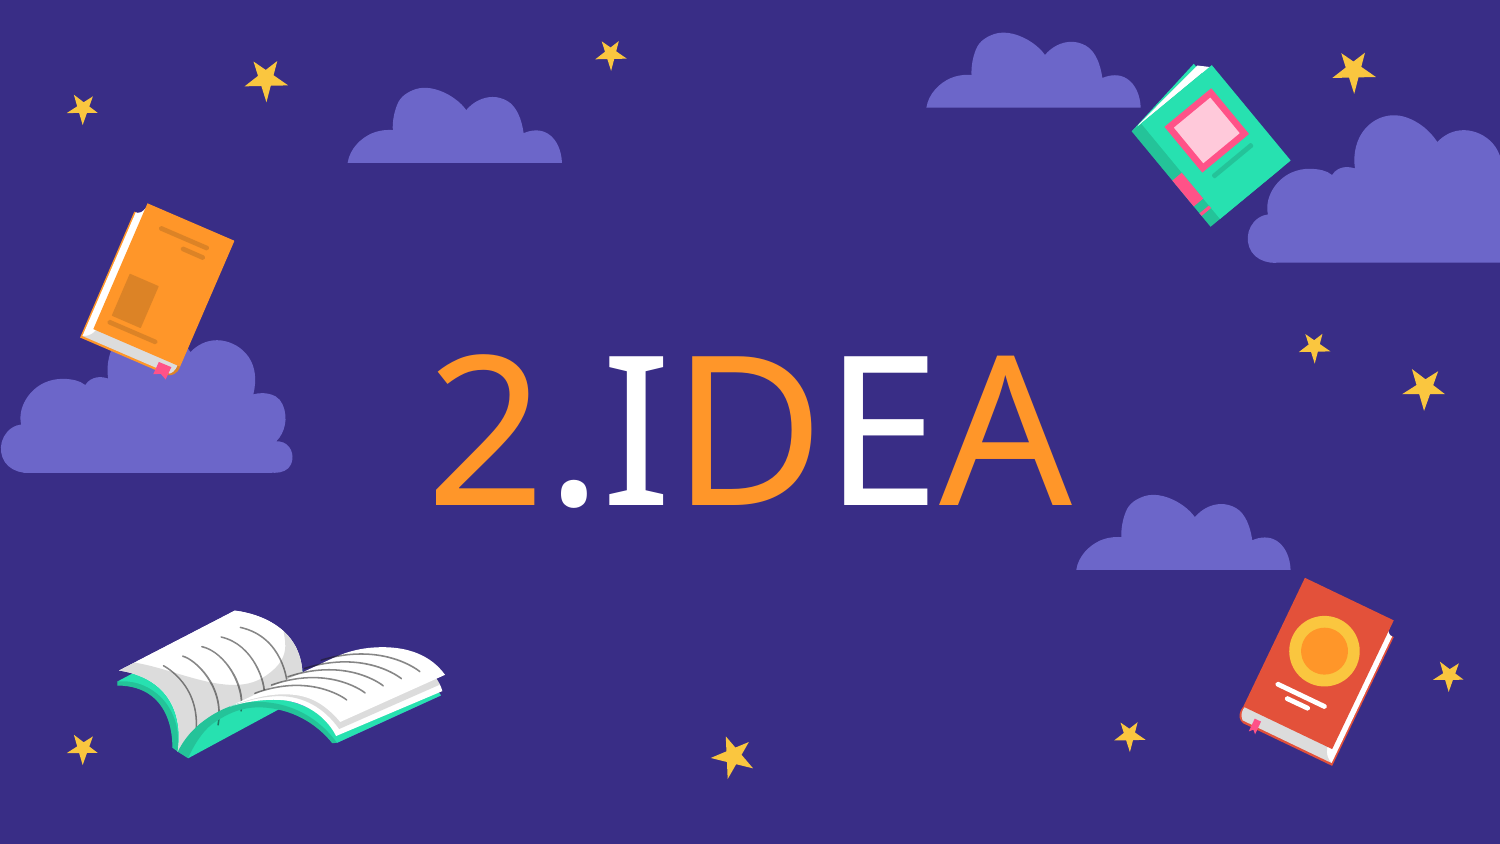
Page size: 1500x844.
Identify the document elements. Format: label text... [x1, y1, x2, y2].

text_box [1131, 63, 1291, 228]
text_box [1234, 577, 1394, 767]
text_box [1114, 722, 1146, 753]
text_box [116, 610, 446, 759]
text_box [1298, 333, 1331, 364]
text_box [77, 199, 237, 380]
title 2.IDEA [278, 189, 1222, 655]
